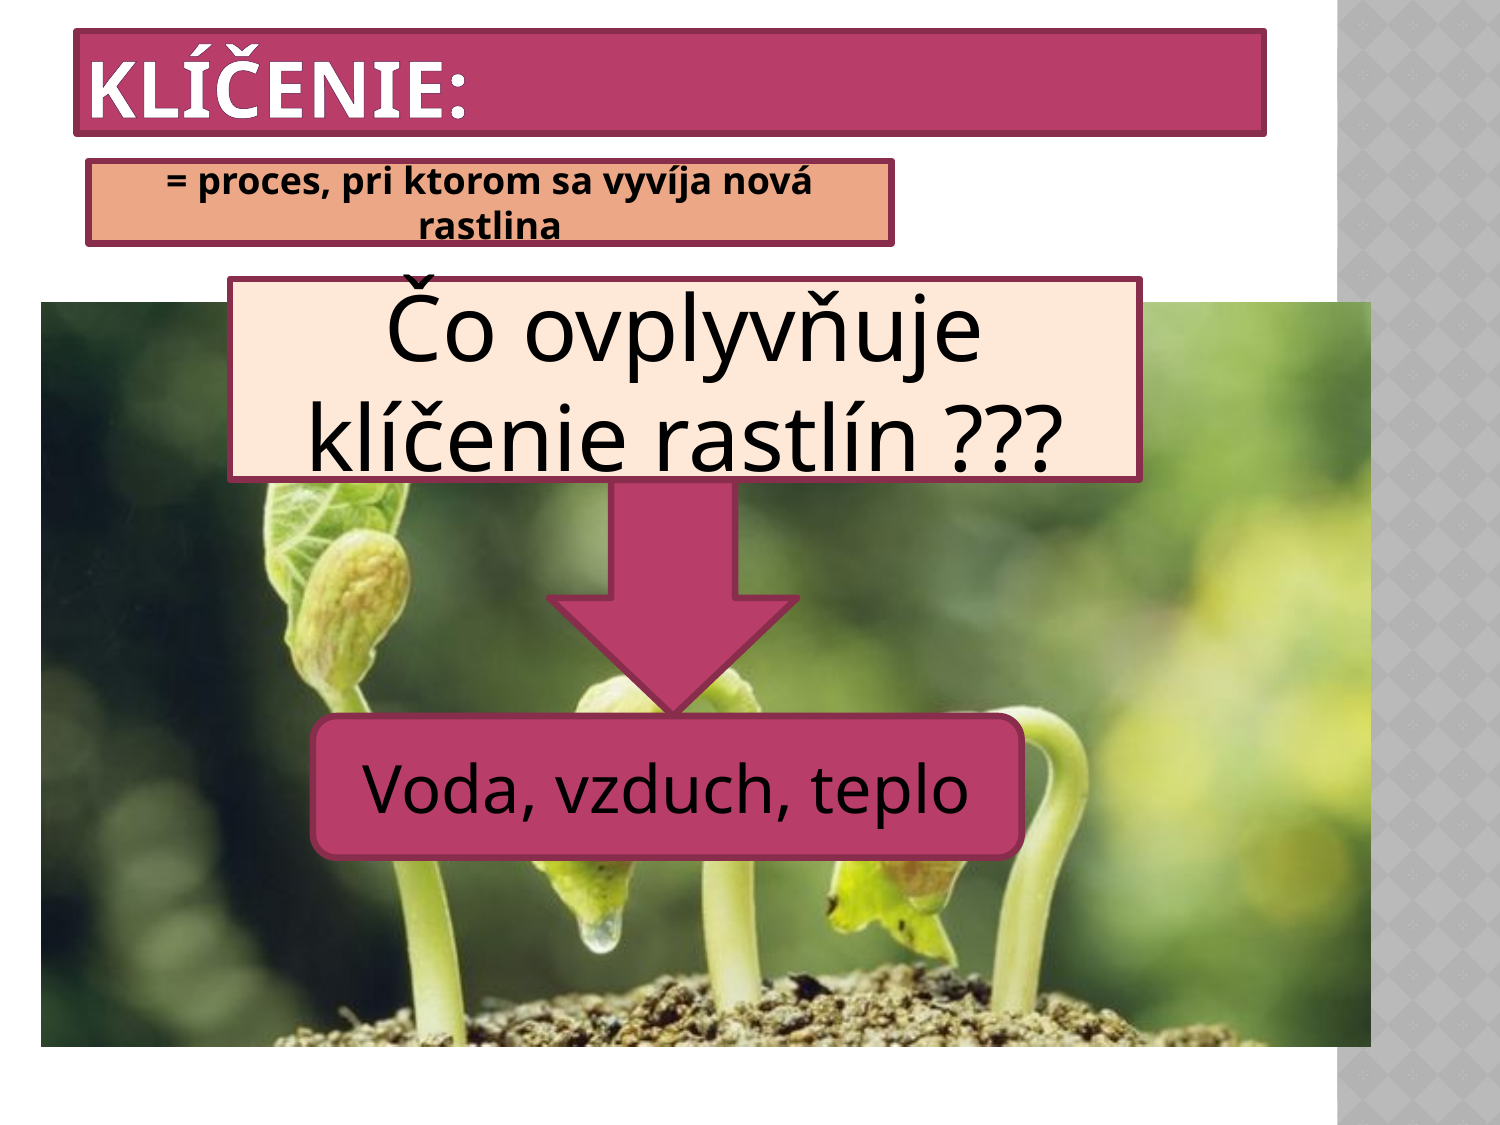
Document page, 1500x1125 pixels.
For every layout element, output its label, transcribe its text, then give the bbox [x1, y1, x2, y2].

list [40, 302, 1372, 1048]
text_box = proces, pri ktorom sa vyvíja nová rastlina [85, 158, 895, 247]
title Klíčenie: [73, 28, 1267, 137]
text_box Čo ovplyvňuje klíčenie rastlín ??? [227, 276, 1143, 300]
